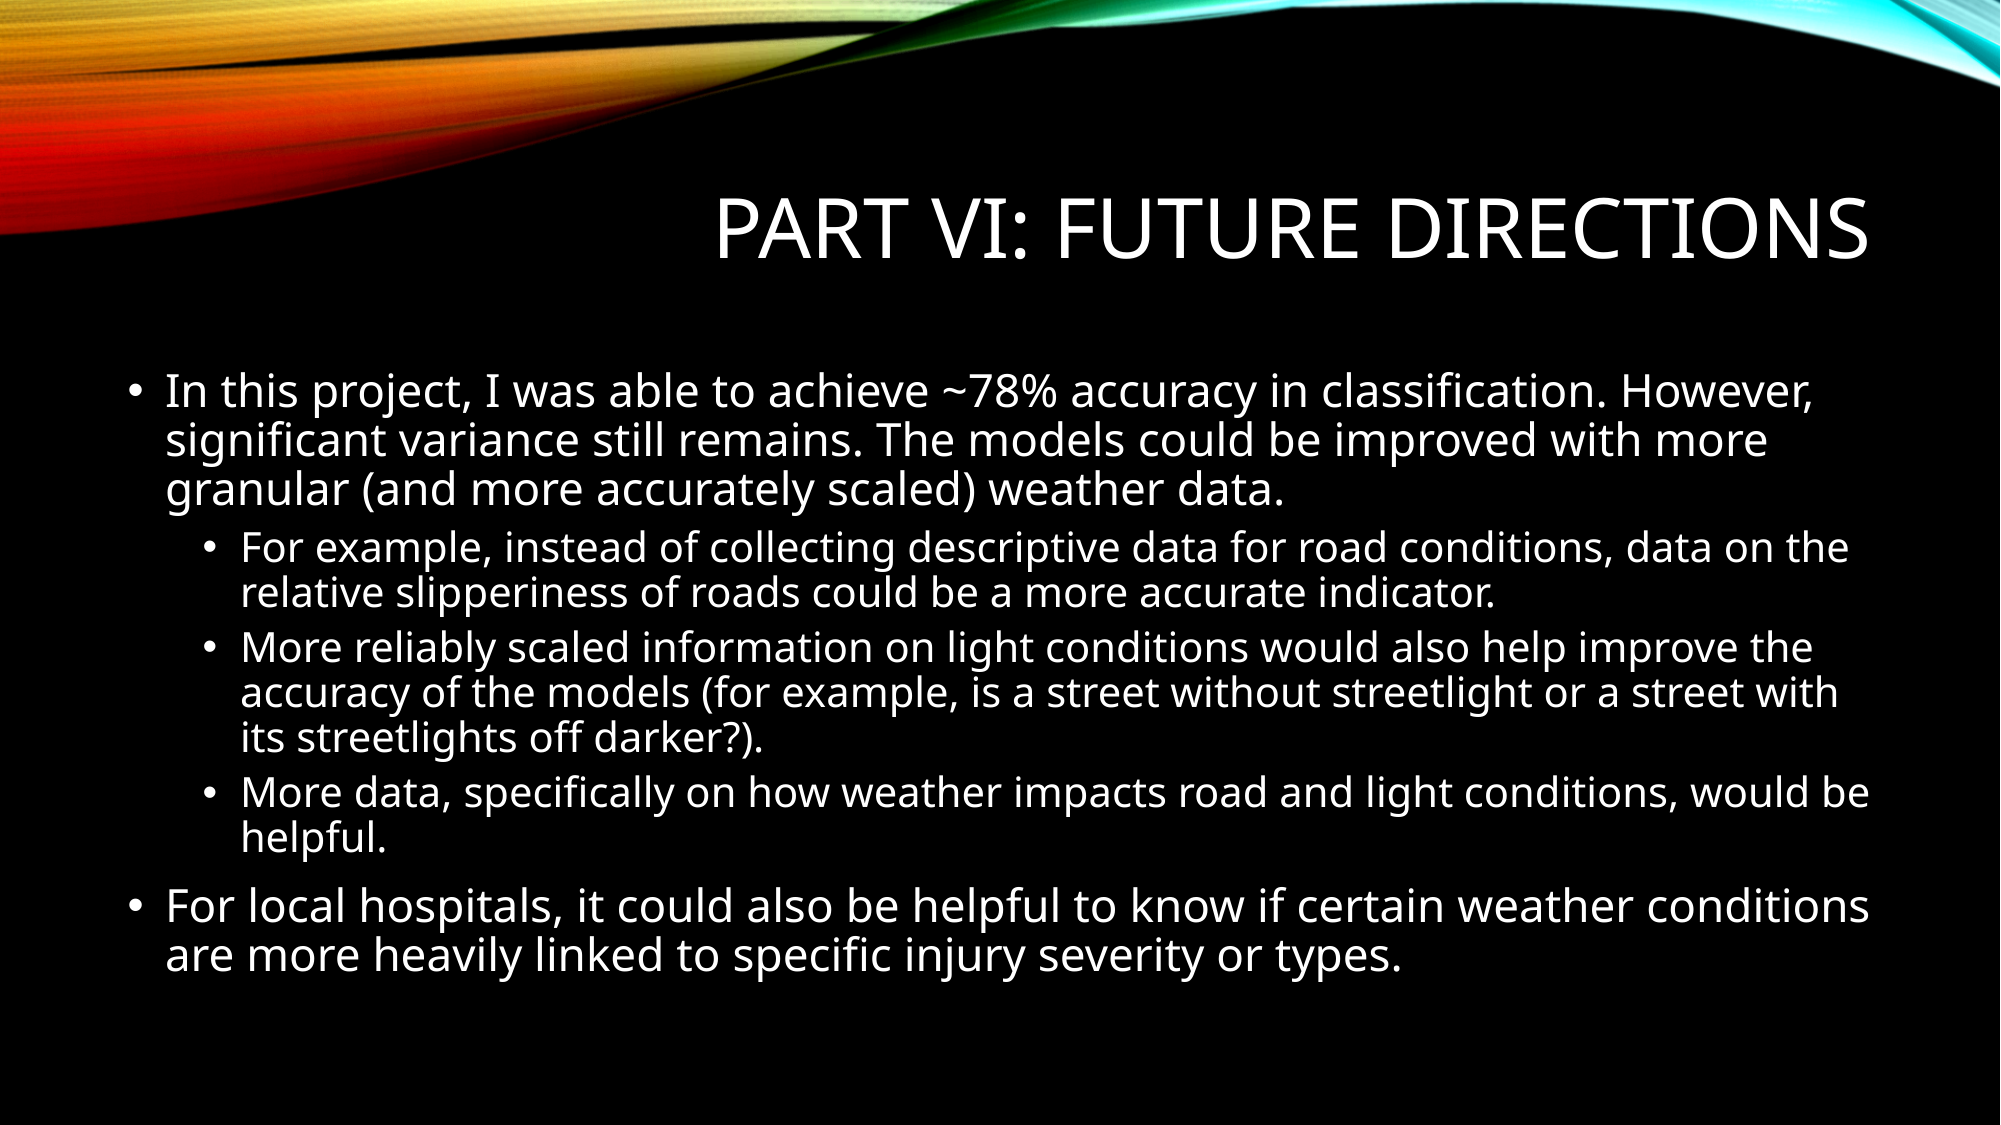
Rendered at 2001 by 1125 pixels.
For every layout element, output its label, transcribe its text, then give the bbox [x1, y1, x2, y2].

list In this project, I was able to achieve ~78% accuracy in classification. However, significant variance still remains. The models could be improved with more granular (and more accurately scaled) weather data. For example, instead of collecting descriptive data for road conditions, data on the relative slipperiness of roads could be a more accurate indicator. More reliably scaled information on light conditions would also help improve the accuracy of the models (for example, is a street without streetlight or a street with its streetlights off darker?). More data, specifically on how weather impacts road and light conditions, would be helpful. For local hospitals, it could also be helpful to know if certain weather conditions are more heavily linked to specific injury severity or types. [112, 360, 1888, 1021]
title Part VI: Future directions [474, 125, 1888, 338]
picture [0, 0, 2000, 237]
